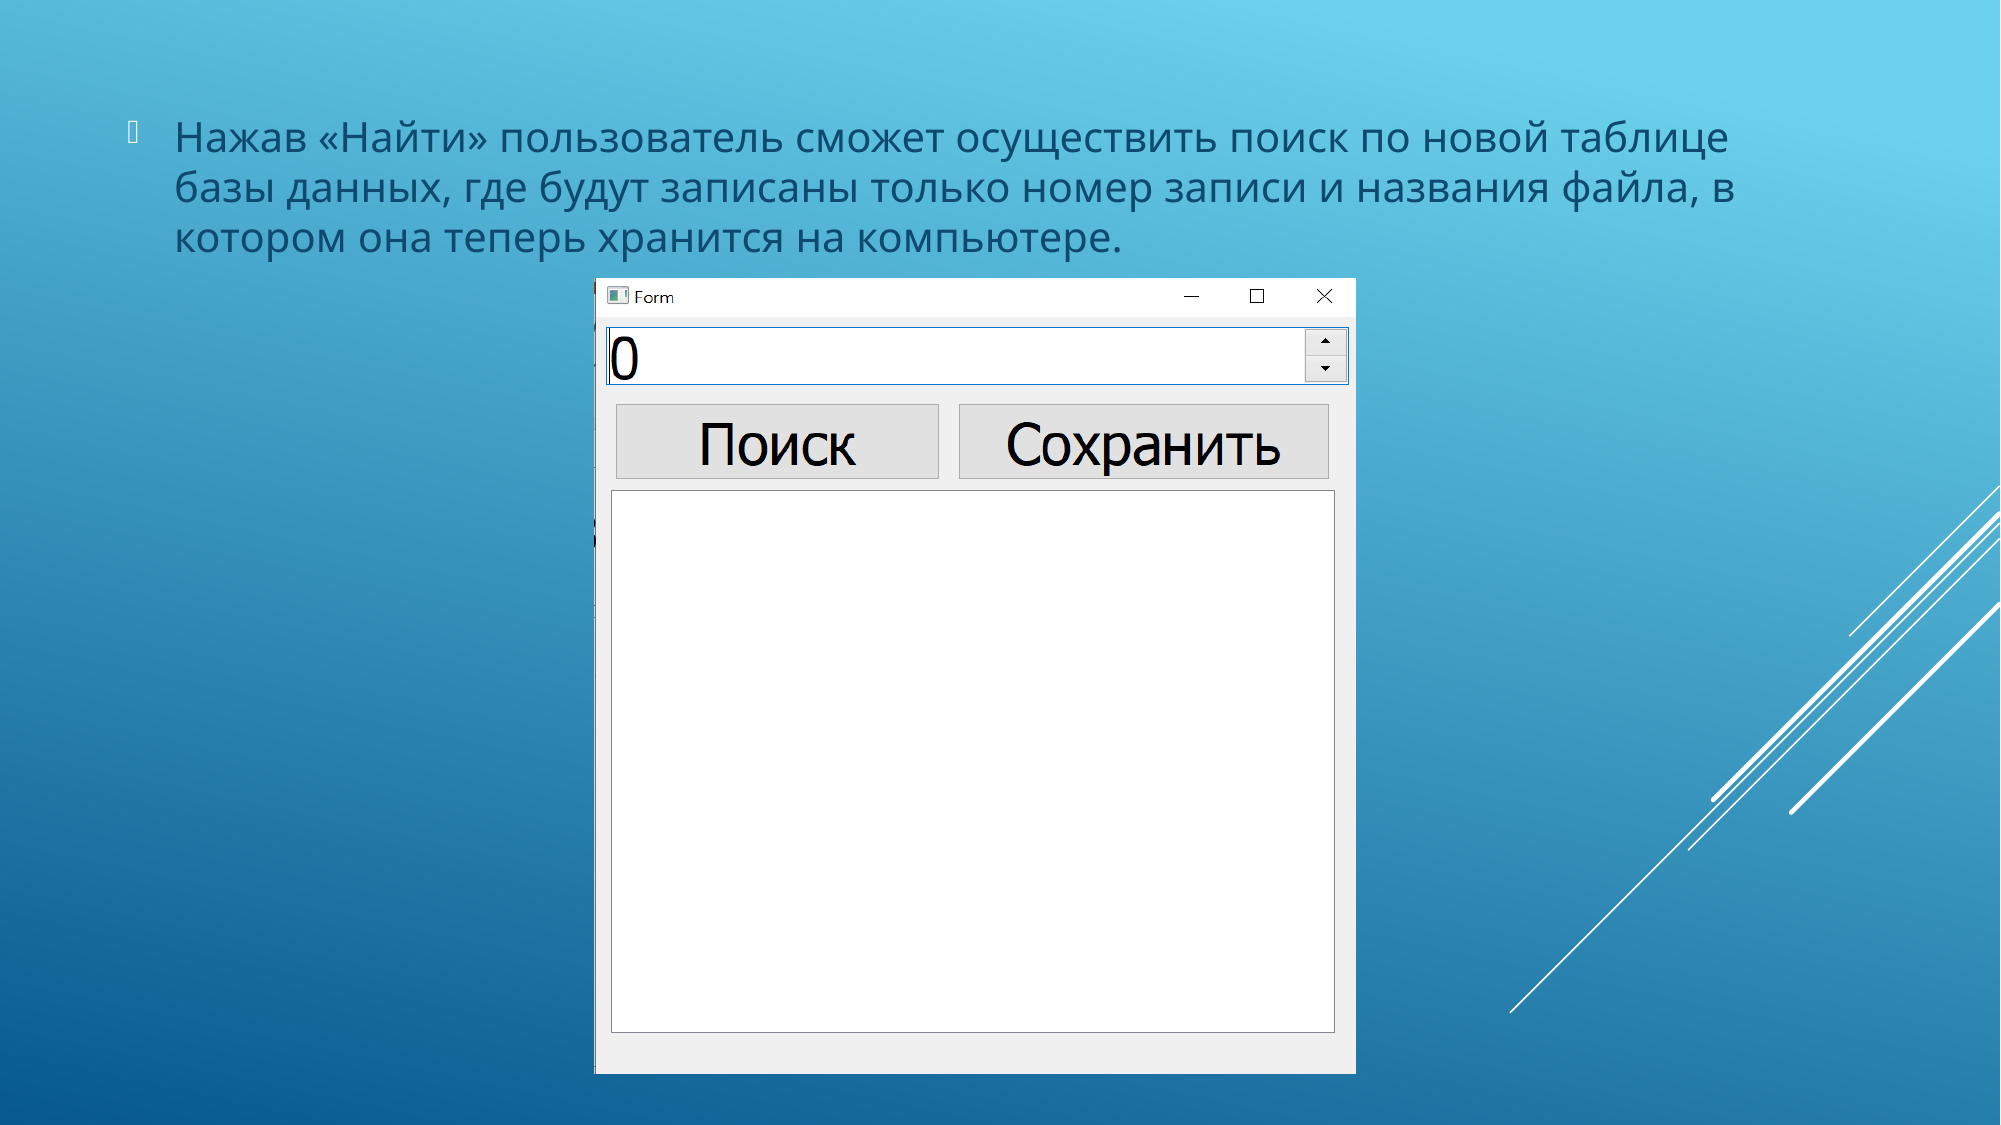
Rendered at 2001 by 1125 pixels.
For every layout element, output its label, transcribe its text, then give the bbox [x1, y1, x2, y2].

picture [594, 278, 1356, 1075]
list Нажав «Найти» пользователь сможет осуществить поиск по новой таблице базы данных, где будут записаны только номер записи и названия файла, в котором она теперь хранится на компьютере. [112, 40, 1838, 332]
